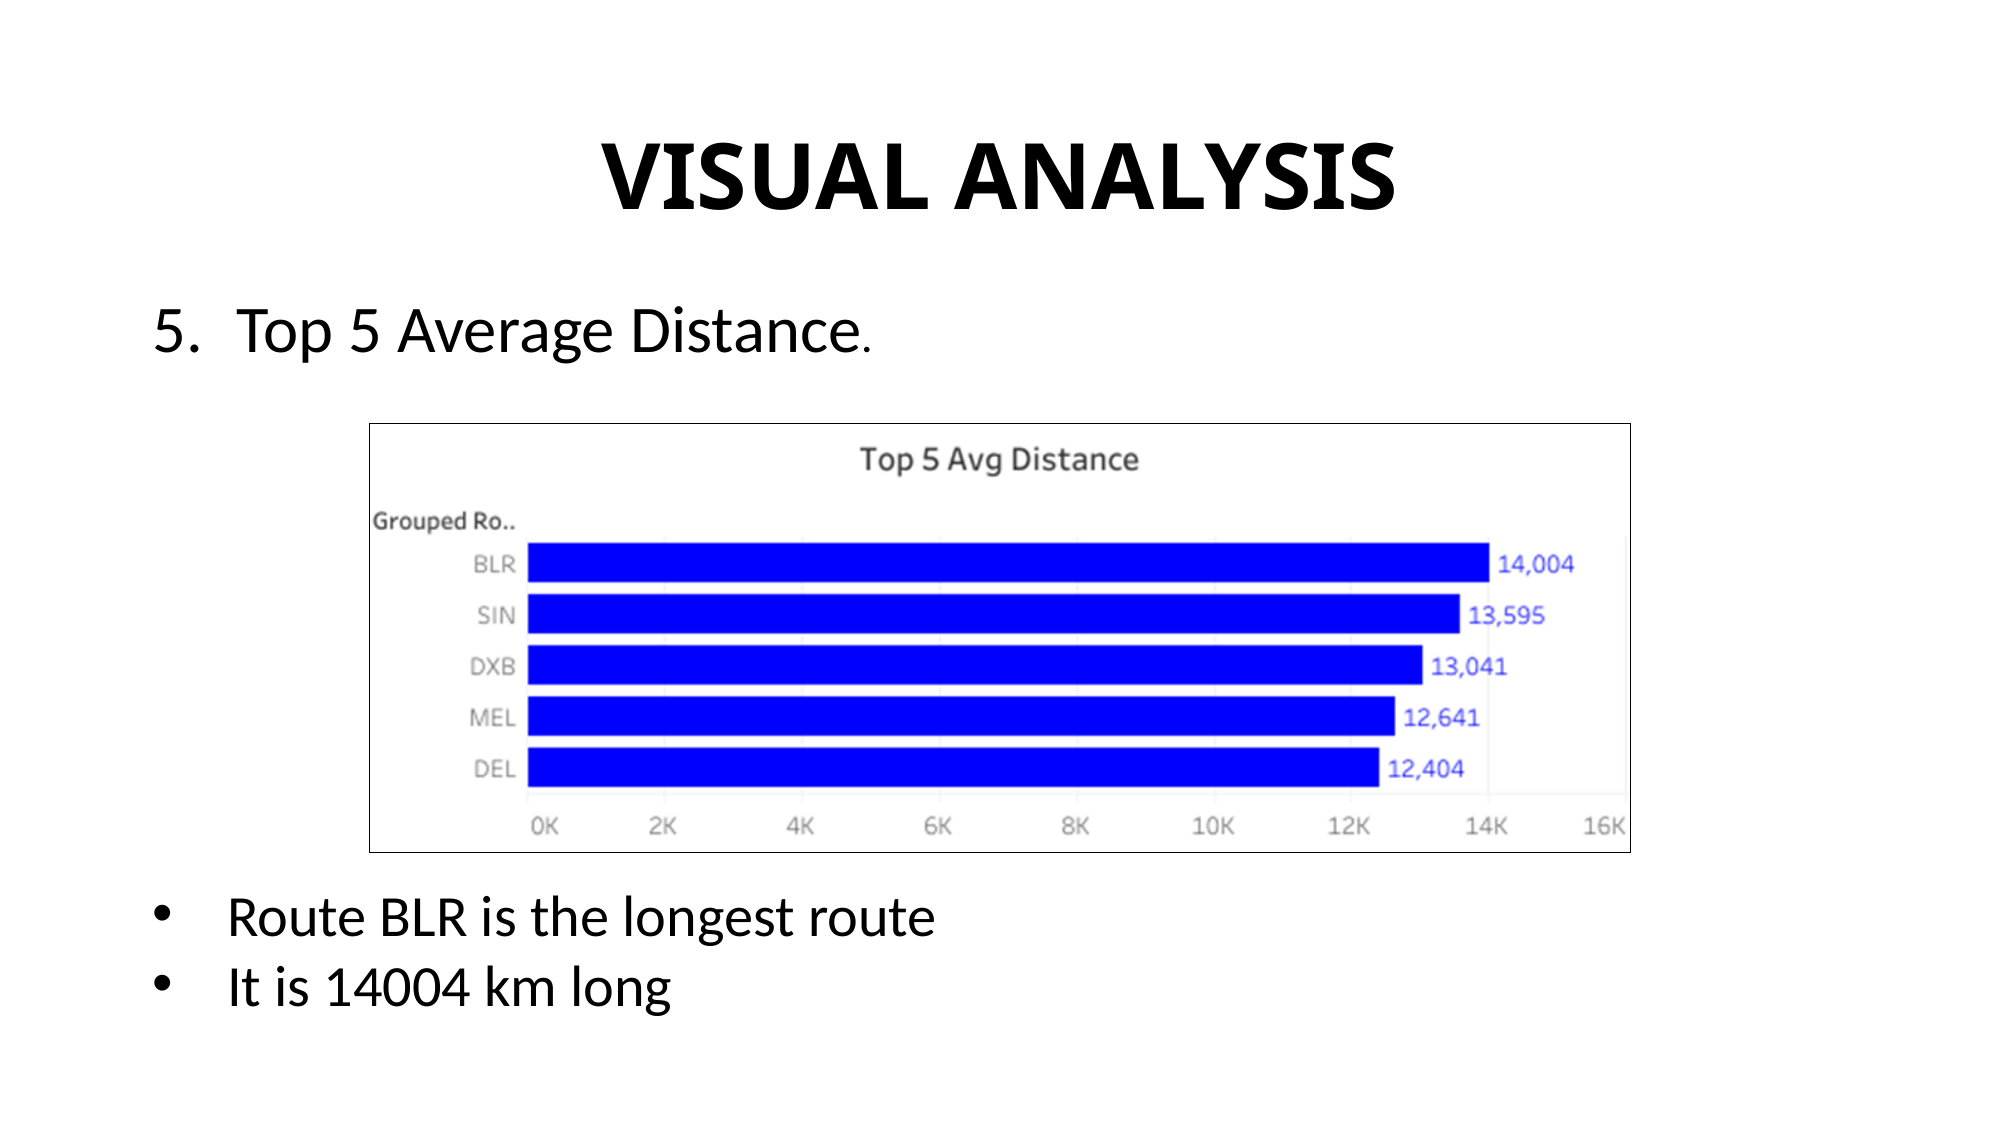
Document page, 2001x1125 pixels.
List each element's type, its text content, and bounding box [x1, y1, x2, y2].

picture [369, 423, 1631, 853]
text_box Top 5 Average Distance. [137, 272, 1039, 374]
title VISUAL ANALYSIS [137, 71, 1863, 289]
text_box Route BLR is the longest route It is 14004 km long [137, 870, 1394, 1026]
